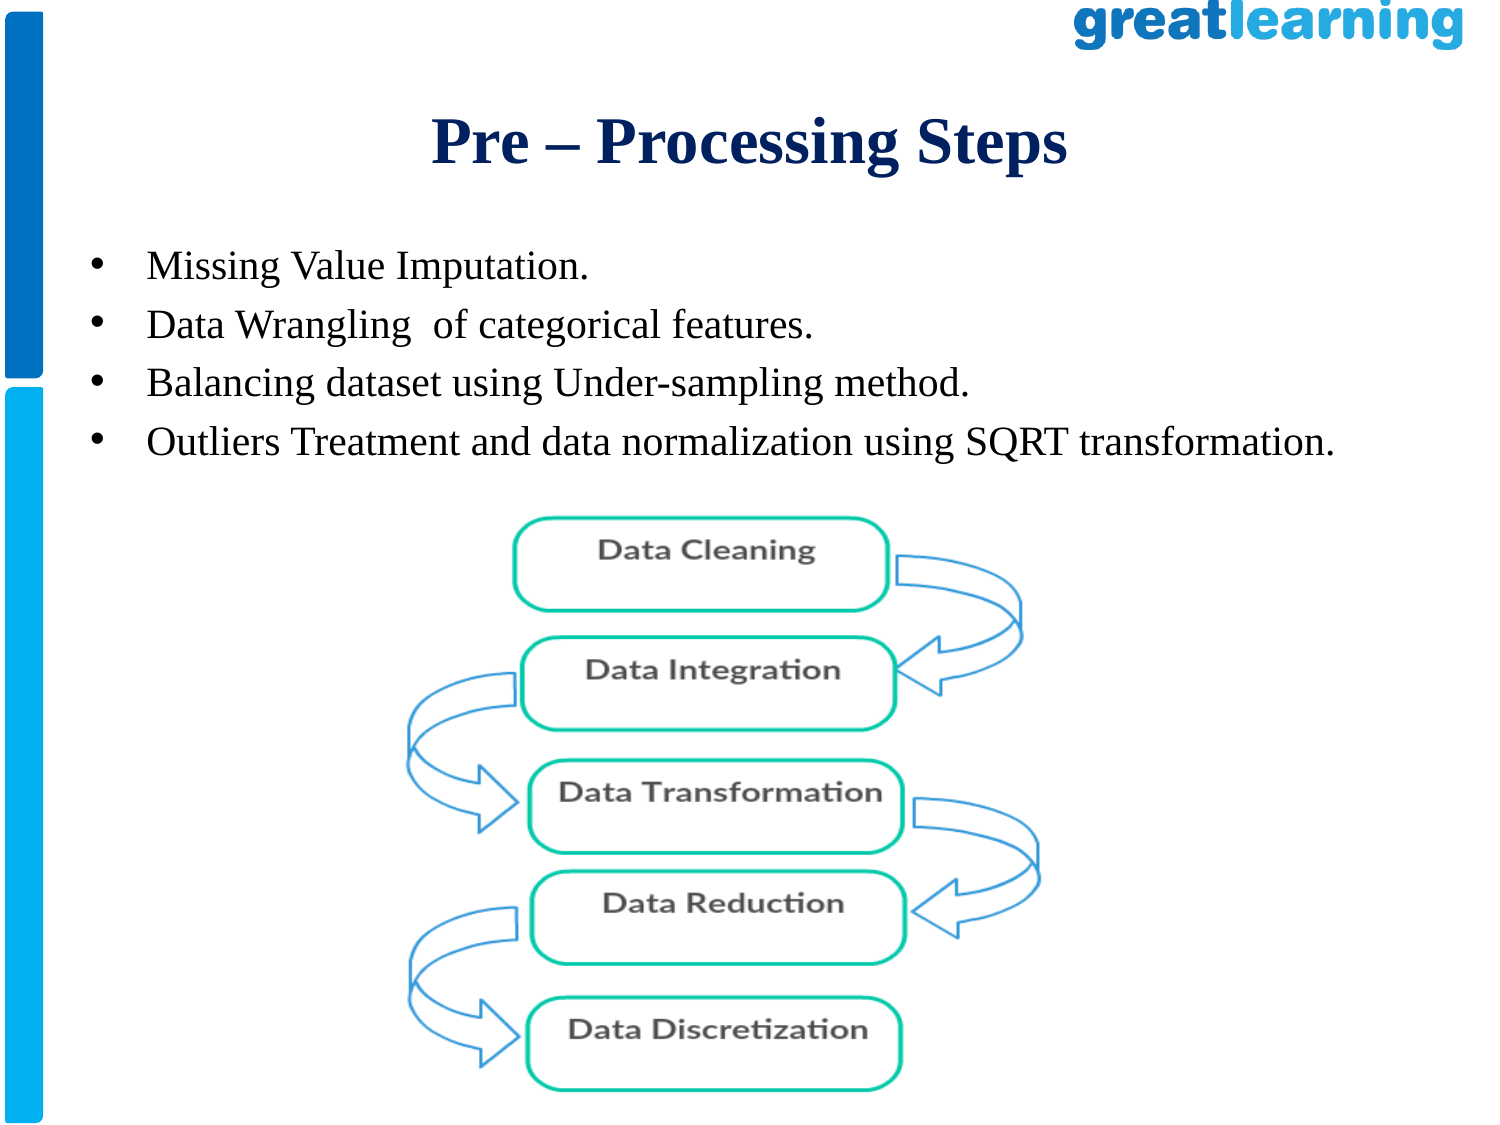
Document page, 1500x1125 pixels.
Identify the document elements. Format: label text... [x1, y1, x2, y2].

picture [237, 508, 1204, 1125]
title Pre – Processing Steps [75, 42, 1425, 230]
picture [1074, 0, 1463, 50]
list Missing Value Imputation. Data Wrangling of categorical features. Balancing dataset using Under-sampling method. Outliers Treatment and data normalization using SQRT transformation. [75, 230, 1425, 973]
